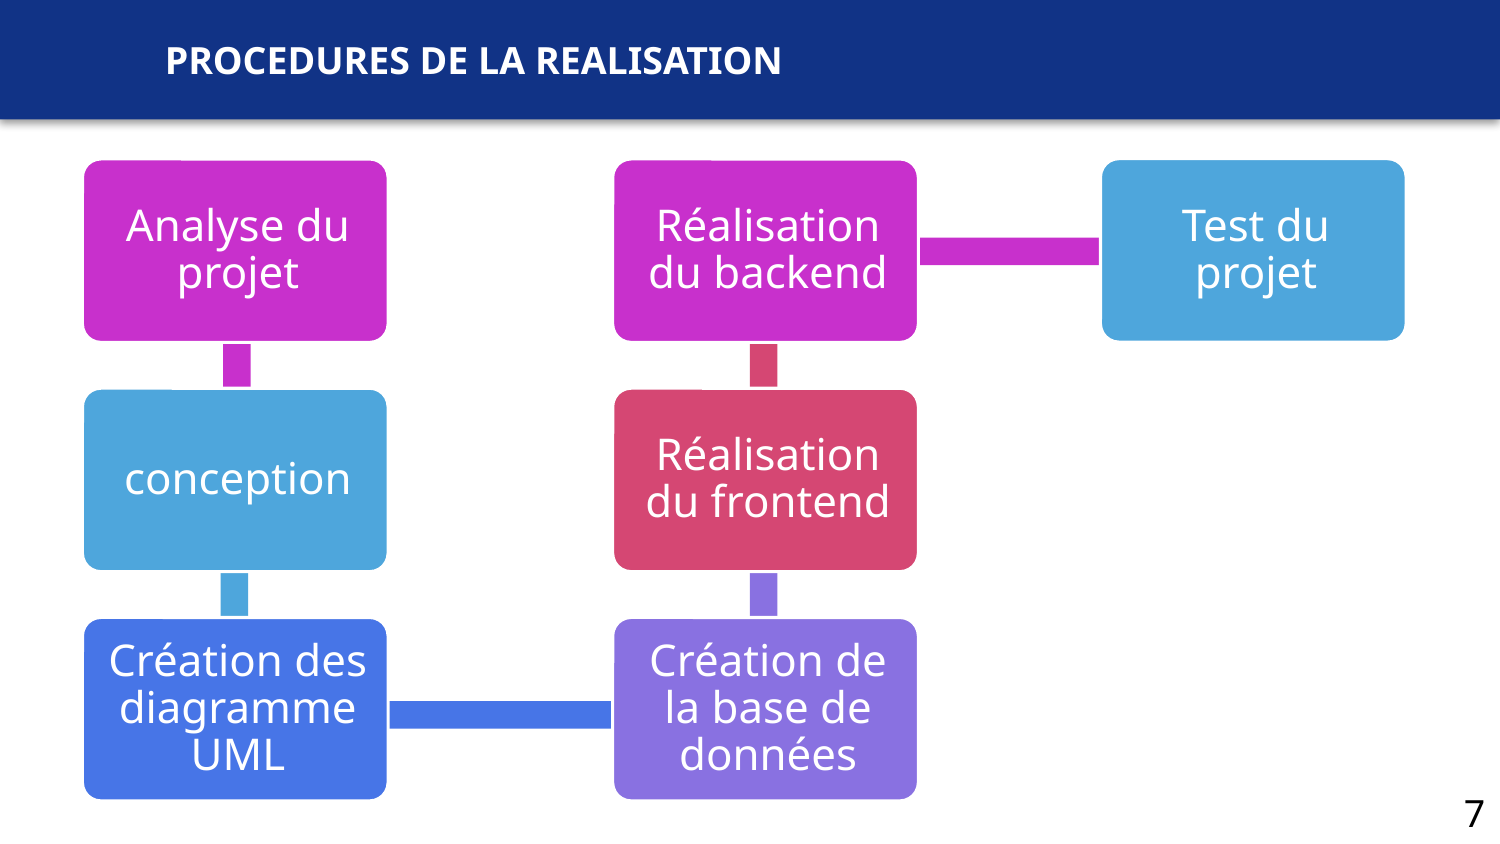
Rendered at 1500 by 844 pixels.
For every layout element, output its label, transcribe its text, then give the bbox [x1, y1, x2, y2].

text_box 7 [1449, 783, 1500, 843]
text_box PROCEDURES DE LA REALISATION [0, 0, 1500, 121]
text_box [69, 158, 1407, 802]
